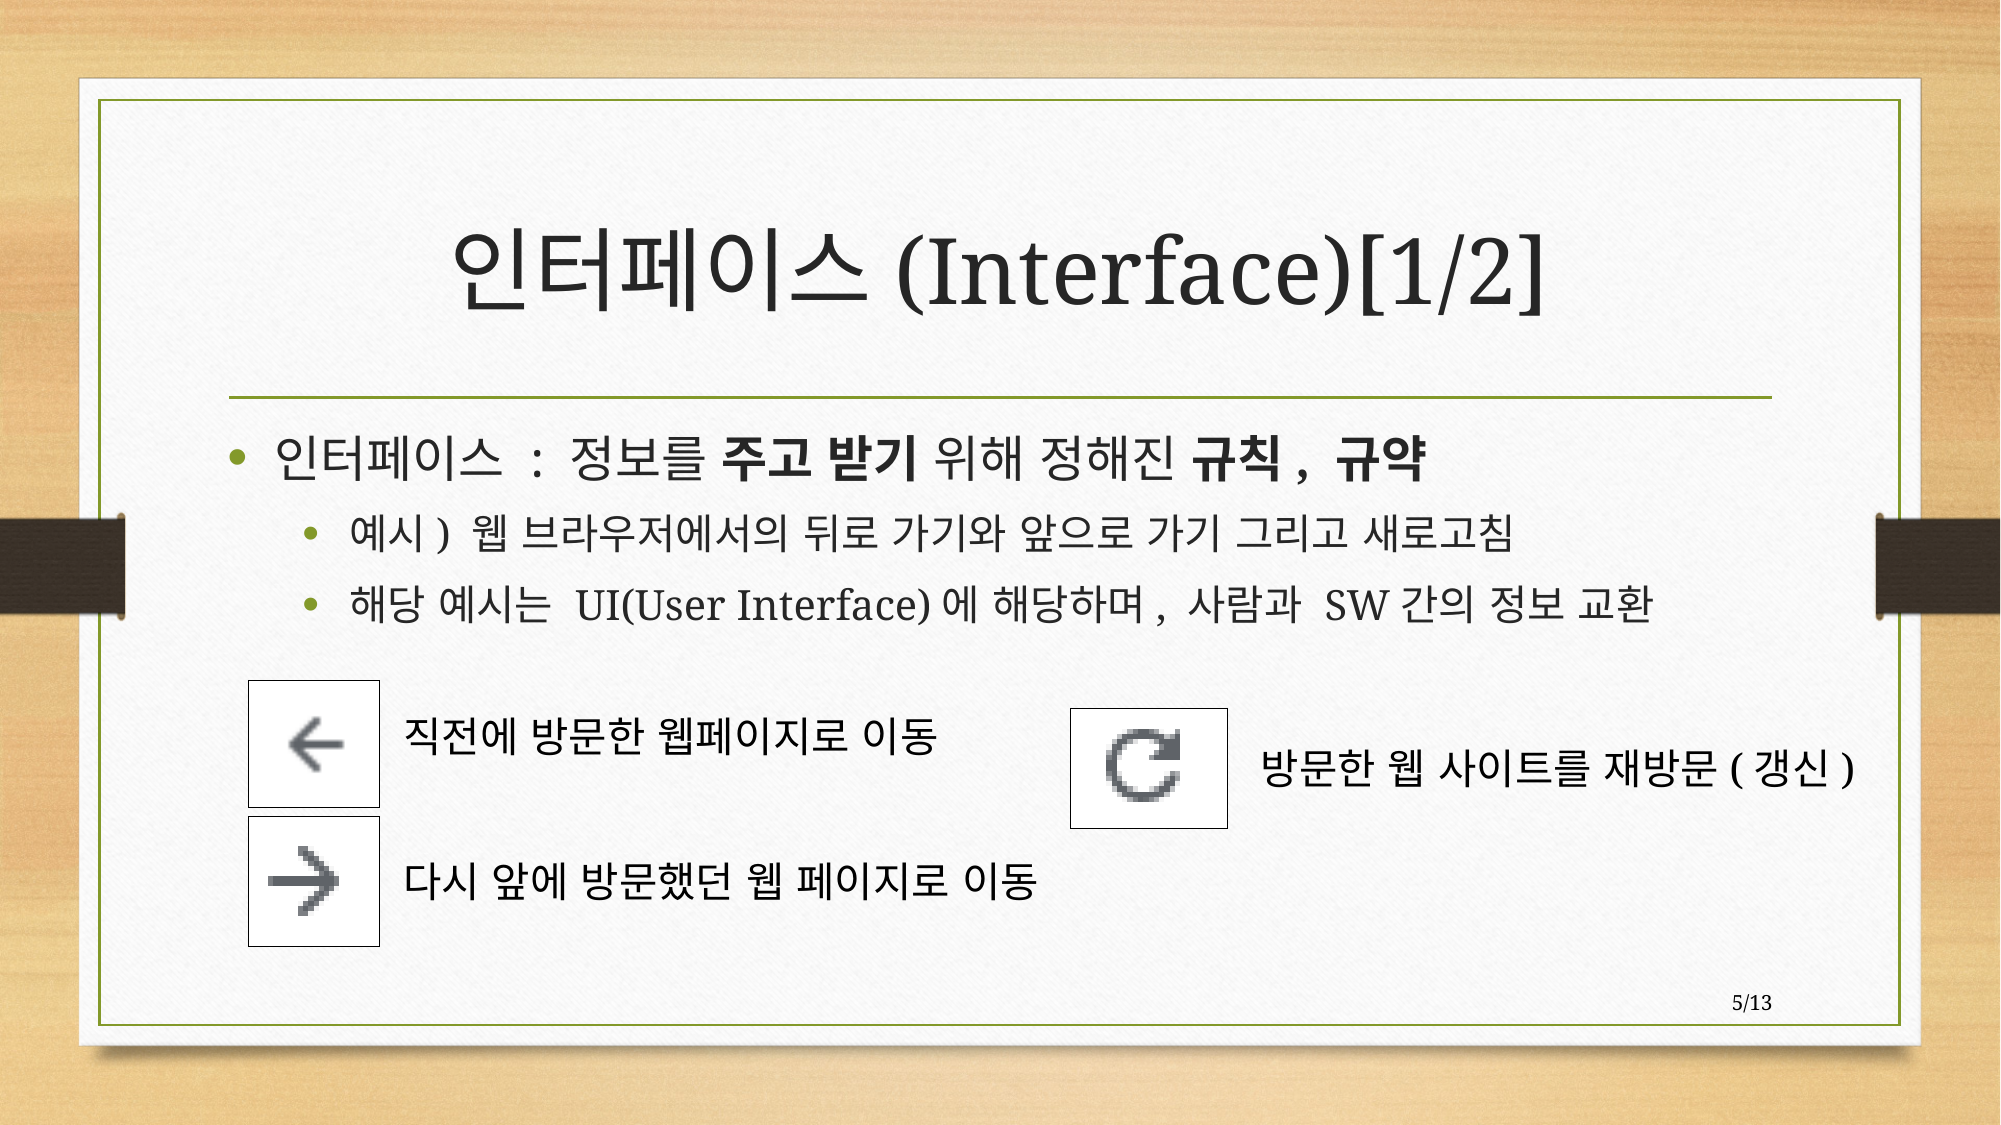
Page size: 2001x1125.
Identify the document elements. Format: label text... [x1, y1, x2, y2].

text_box 직전에 방문한 웹페이지로 이동 [388, 702, 1023, 768]
text_box 다시 앞에 방문했던 웹 페이지로 이동 [388, 848, 1167, 914]
text_box 방문한 웹 사이트를 재방문(갱신) [1245, 735, 1881, 801]
picture [0, 0, 2001, 1125]
list 인터페이스 : 정보를 주고 받기 위해 정해진 규칙, 규약 예시) 웹 브라우저에서의 뒤로 가기와 앞으로 가기 그리고 새로고침 해당 예시는 UI(User Interface)에 해당하며, 사람과 SW간의 정보 교환 [212, 419, 1788, 964]
slide_number 5/13 [1698, 979, 1788, 1025]
title 인터페이스(Interface)[1/2] [212, 161, 1788, 375]
